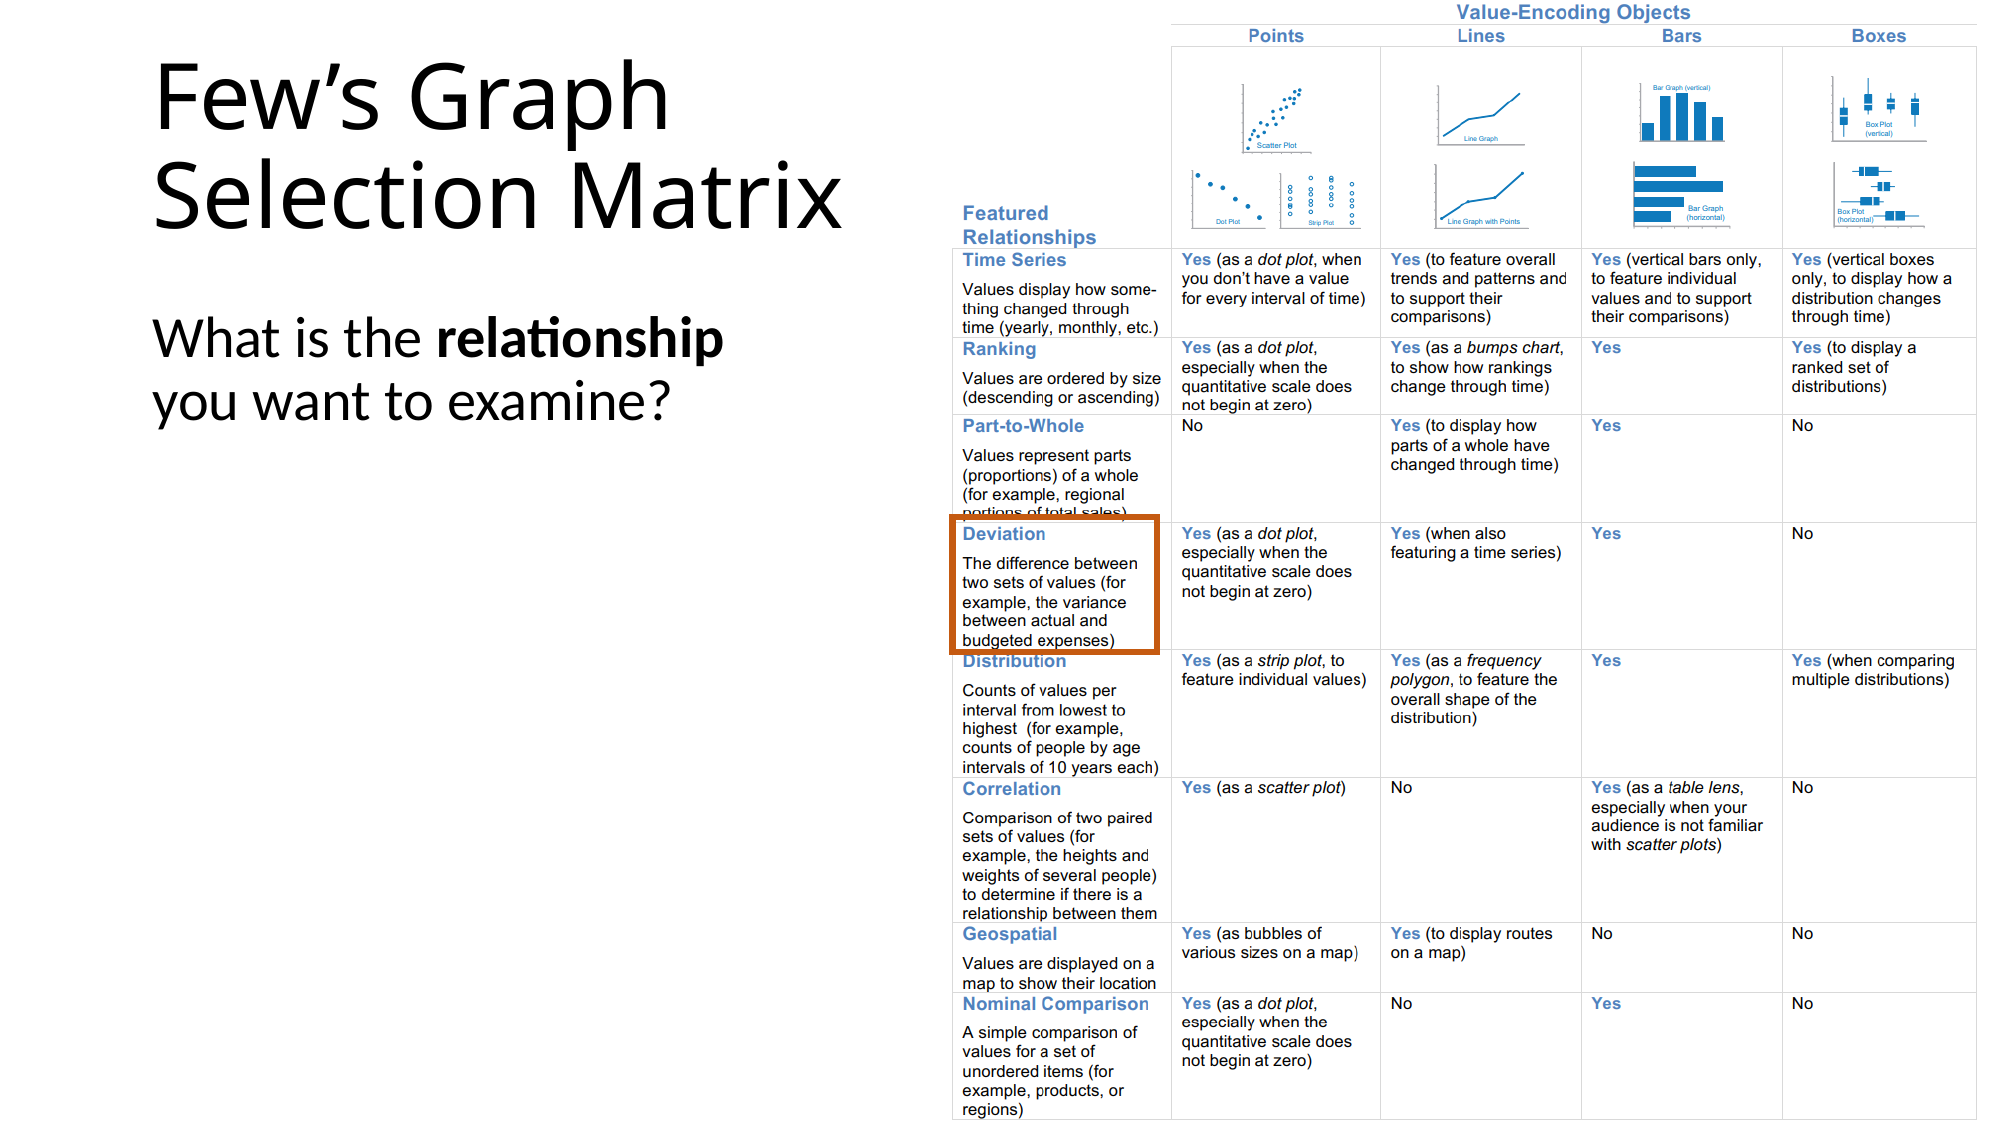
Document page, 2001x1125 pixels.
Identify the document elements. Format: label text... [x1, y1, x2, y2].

list What is the relationship you want to examine? [137, 299, 790, 1014]
title Few’s Graph Selection Matrix [137, 41, 907, 259]
picture [938, 0, 1984, 1125]
